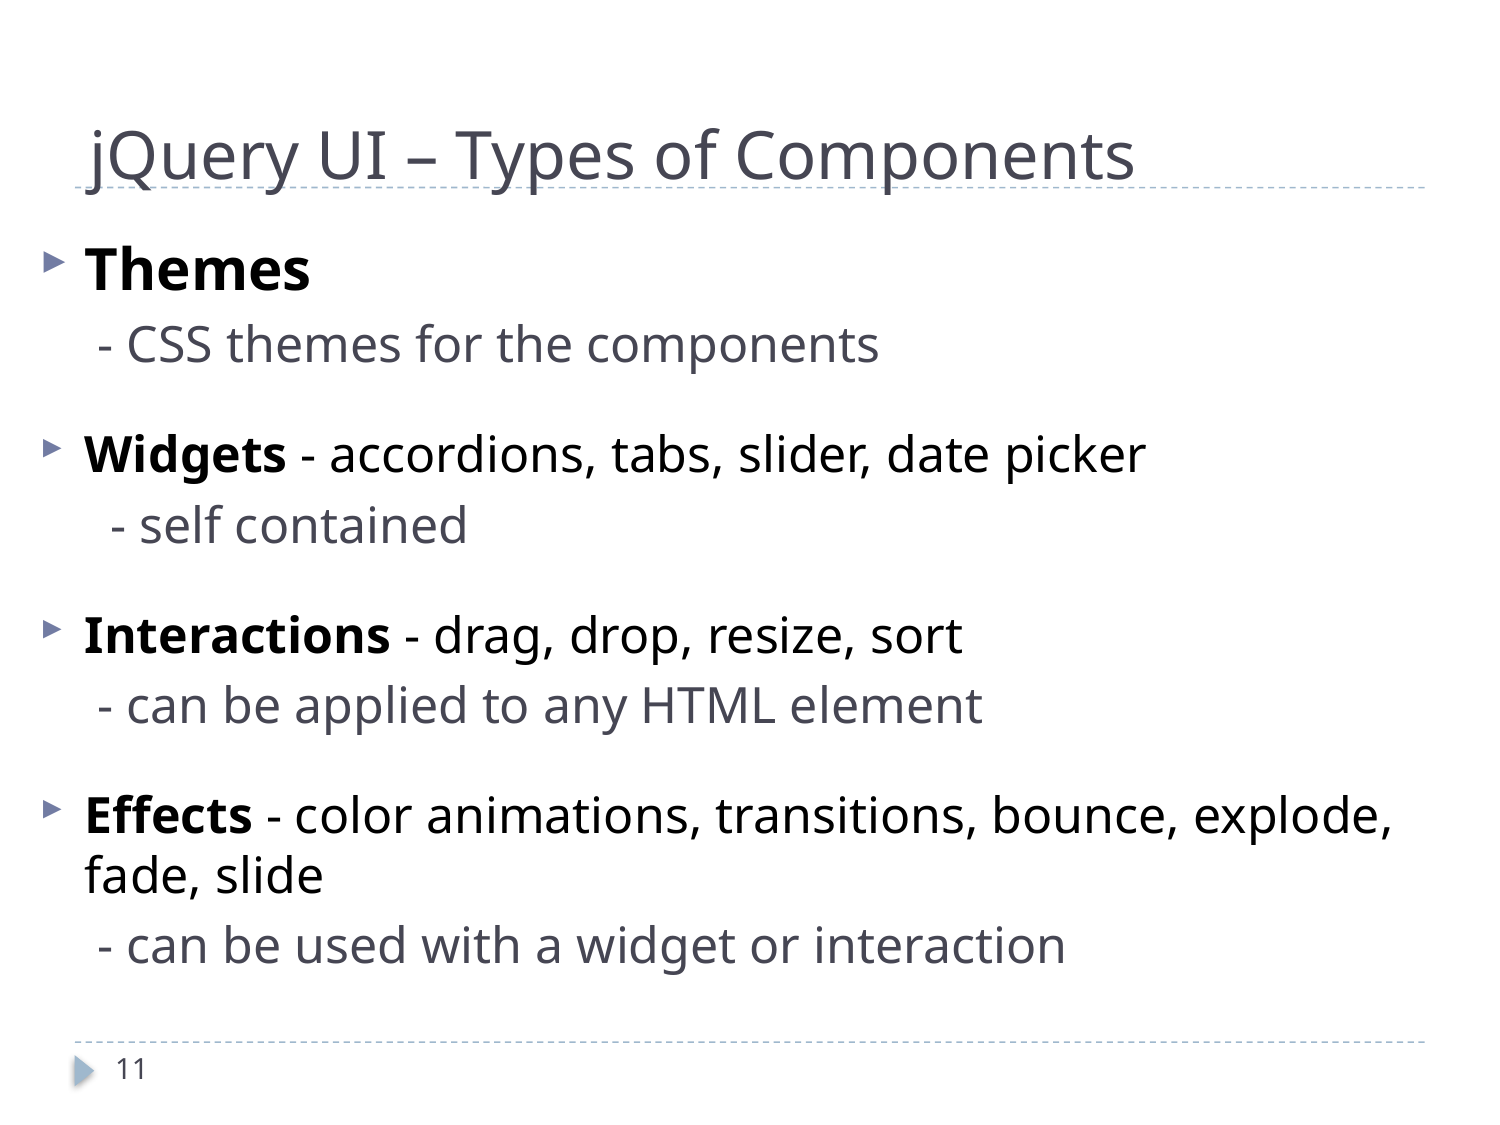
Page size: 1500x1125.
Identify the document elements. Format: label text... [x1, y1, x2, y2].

list Themes - CSS themes for the components Widgets - accordions, tabs, slider, date picker - self contained Interactions - drag, drop, resize, sort - can be applied to any HTML element Effects - color animations, transitions, bounce, explode, fade, slide - can be used with a widget or interaction [24, 224, 1463, 1075]
title jQuery UI – Types of Components [75, 37, 1425, 200]
slide_number 11 [100, 1042, 426, 1103]
